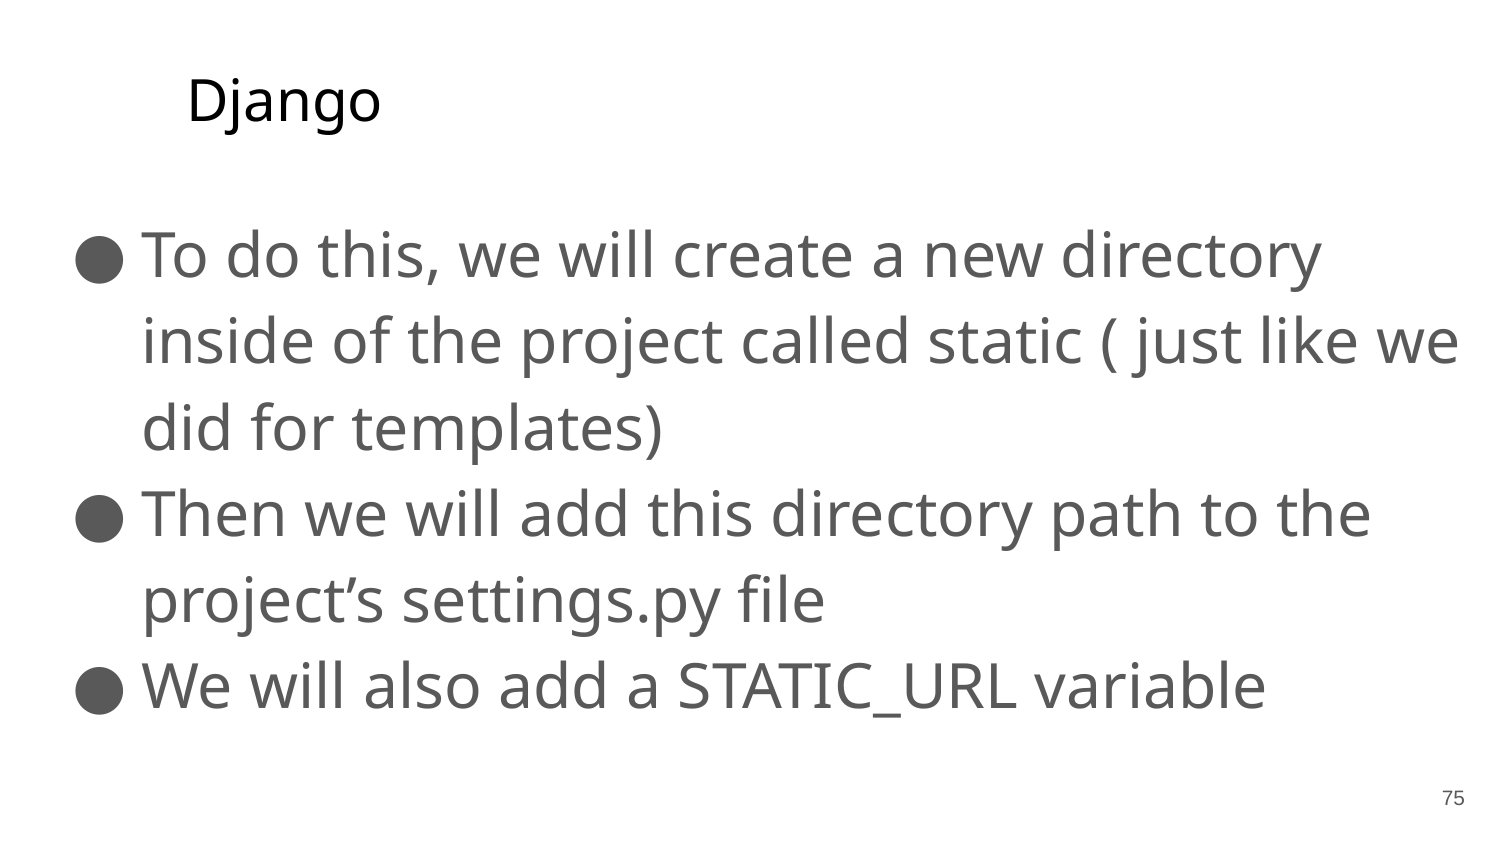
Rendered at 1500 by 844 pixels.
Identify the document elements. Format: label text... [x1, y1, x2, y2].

title Django [171, 48, 1449, 143]
slide_number 75 [1389, 764, 1480, 830]
list To do this, we will create a new directory inside of the project called static ( just like we did for templates) Then we will add this directory path to the project’s settings.py file We will also add a STATIC_URL variable [51, 189, 1478, 750]
